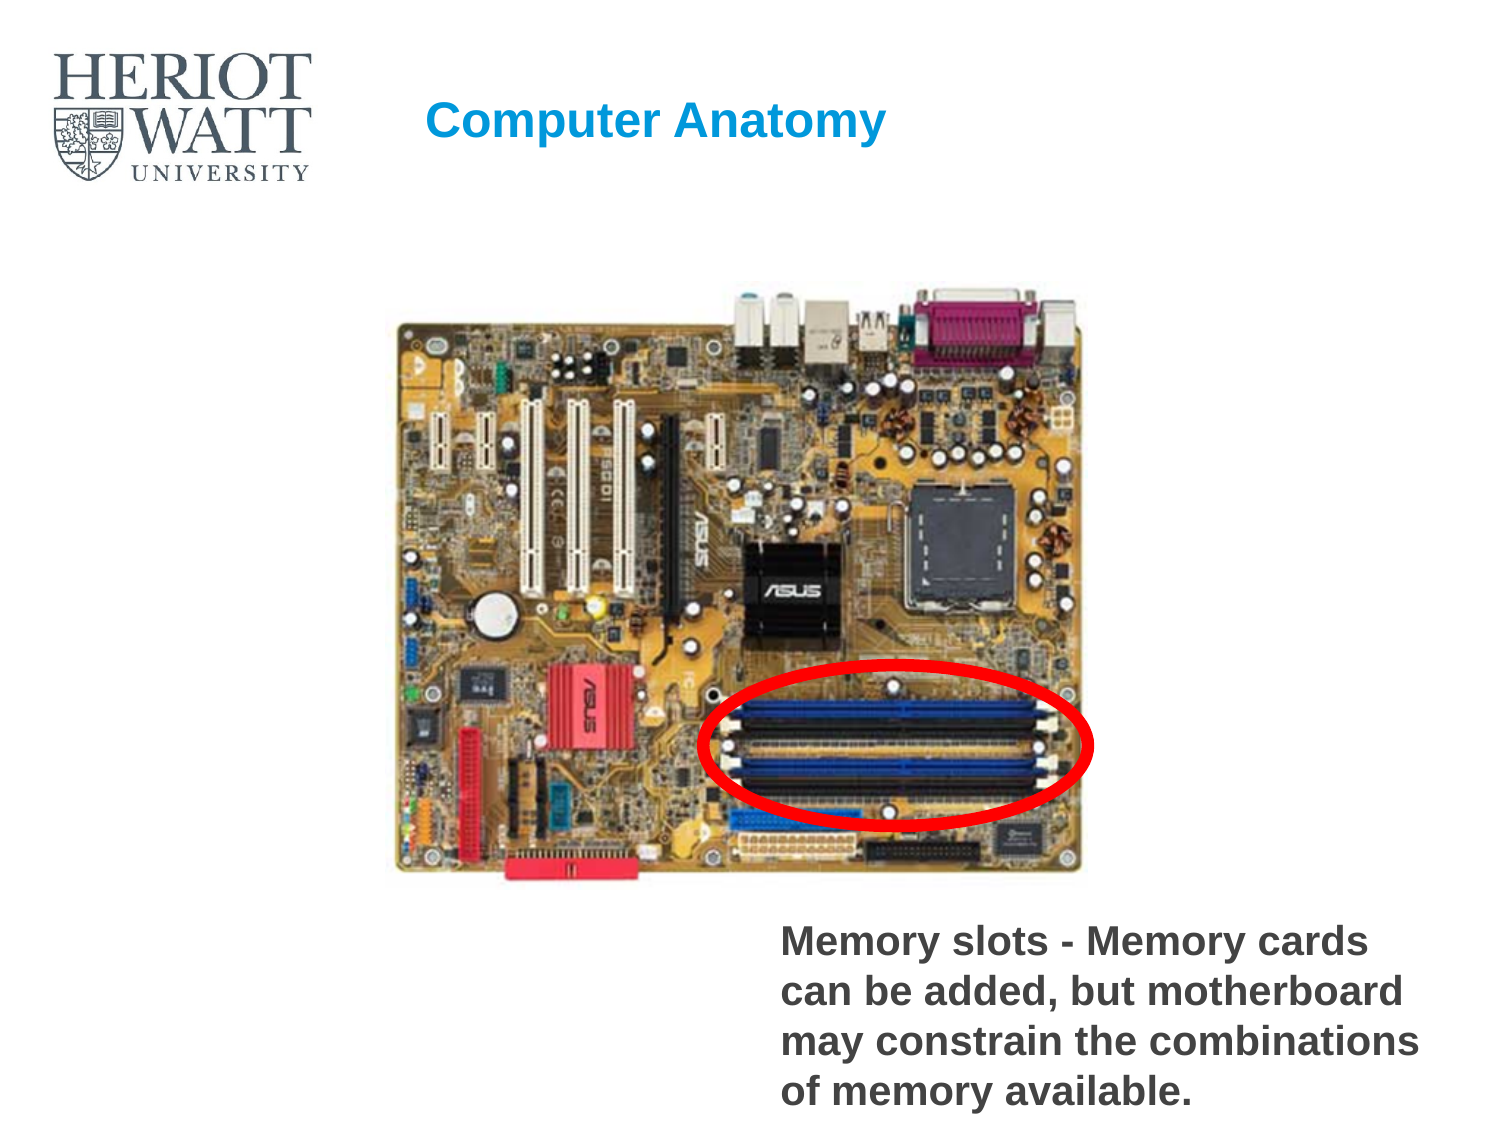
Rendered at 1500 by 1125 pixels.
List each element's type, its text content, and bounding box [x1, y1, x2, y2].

picture [0, 0, 1500, 1125]
title Computer Anatomy [410, 76, 1260, 156]
list Memory slots - Memory cards can be added, but motherboard may constrain the combinations of memory available. [765, 906, 1468, 1084]
